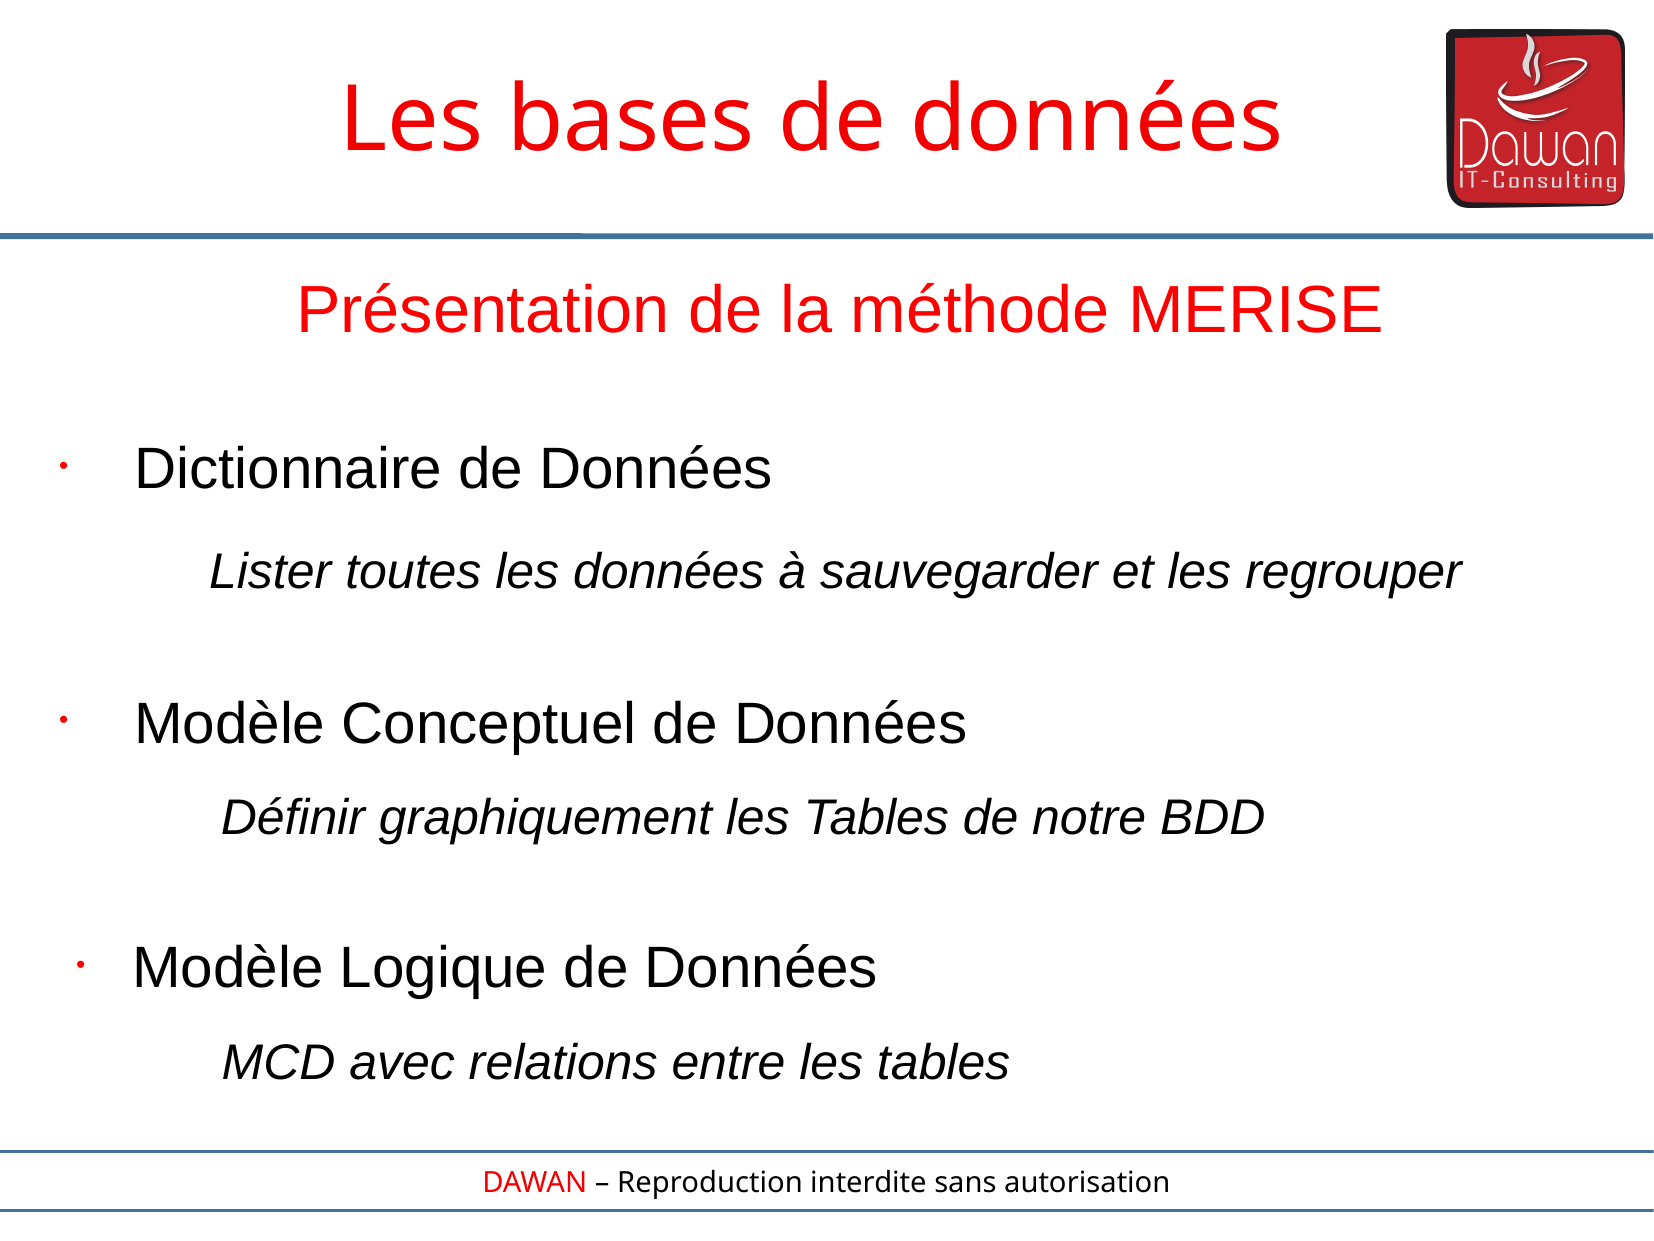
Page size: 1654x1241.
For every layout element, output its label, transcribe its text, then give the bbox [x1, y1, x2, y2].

picture [1446, 177, 1625, 208]
picture [1446, 29, 1625, 50]
list Présentation de la méthode MERISE Dictionnaire de Données Lister toutes les données à sauvegarder et les regrouper Modèle Conceptuel de Données Définir graphiquement les Tables de notre BDD Modèle Logique de Données MCD avec relations entre les tables [59, 265, 1622, 1109]
text_box Les bases de données [0, 50, 1642, 177]
